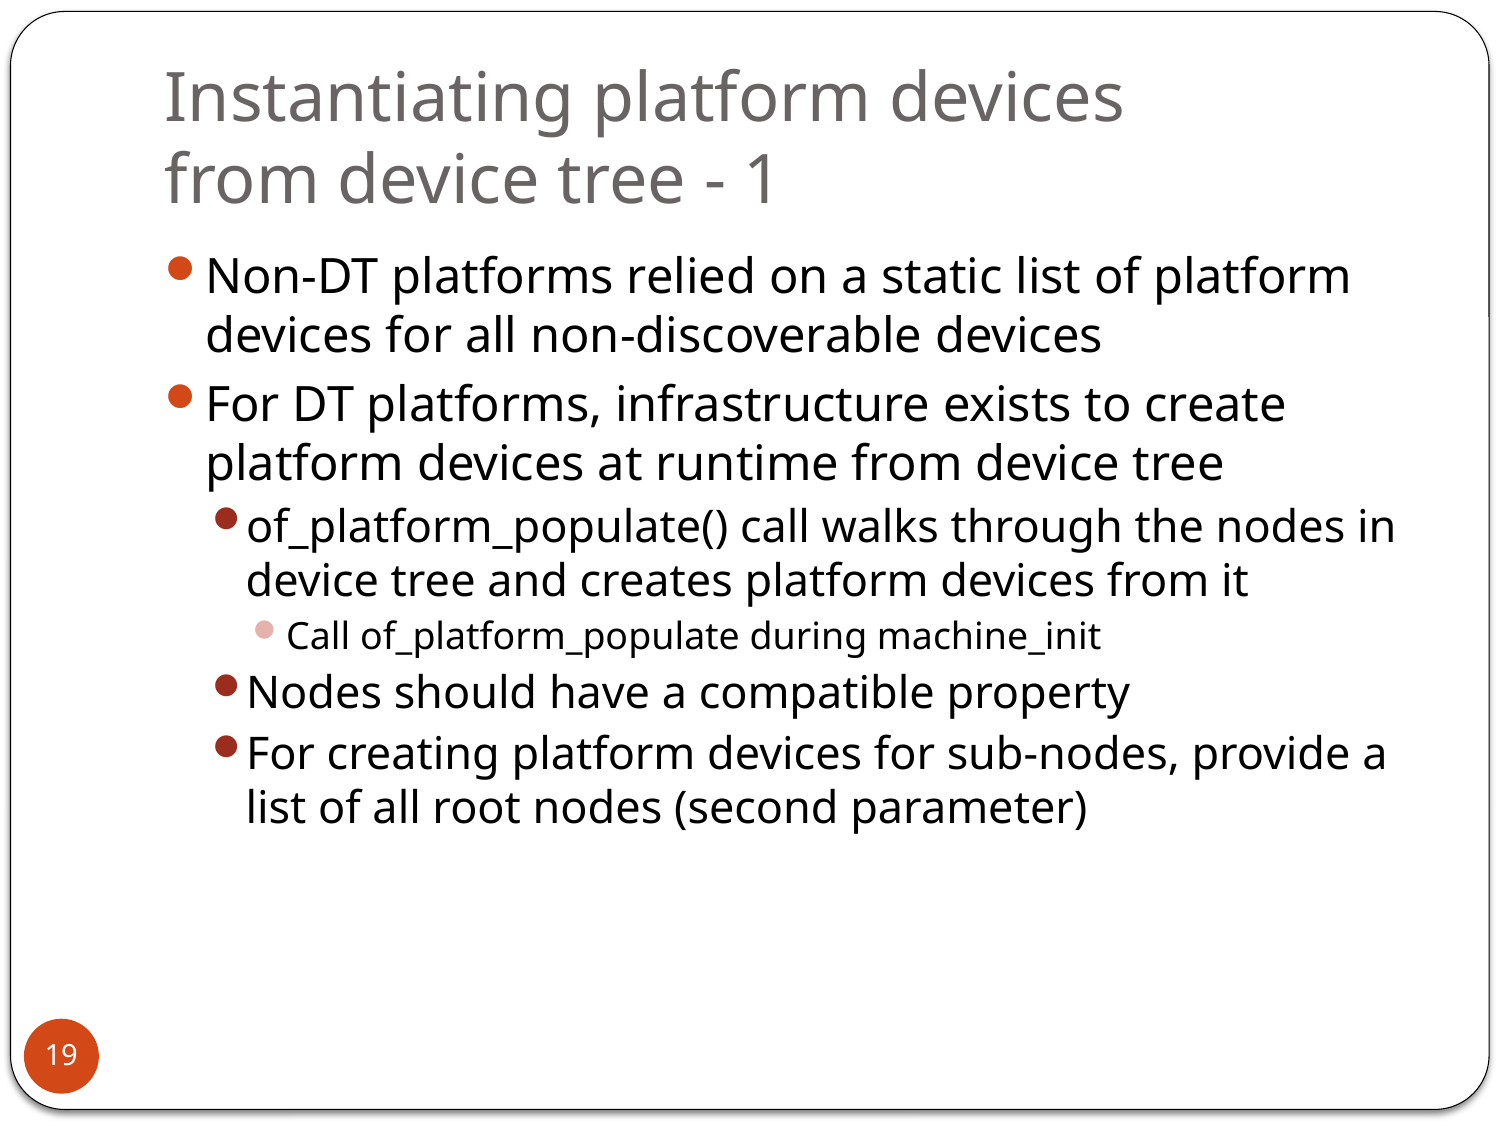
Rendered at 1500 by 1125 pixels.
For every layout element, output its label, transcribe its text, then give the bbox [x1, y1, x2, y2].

slide_number 19 [23, 1018, 99, 1094]
list Non-DT platforms relied on a static list of platform devices for all non-discoverable devices For DT platforms, infrastructure exists to create platform devices at runtime from device tree of_platform_populate() call walks through the nodes in device tree and creates platform devices from it Call of_platform_populate during machine_init Nodes should have a compatible property For creating platform devices for sub-nodes, provide a list of all root nodes (second parameter) [150, 237, 1425, 988]
title Instantiating platform devices from device tree - 1 [150, 45, 1425, 233]
